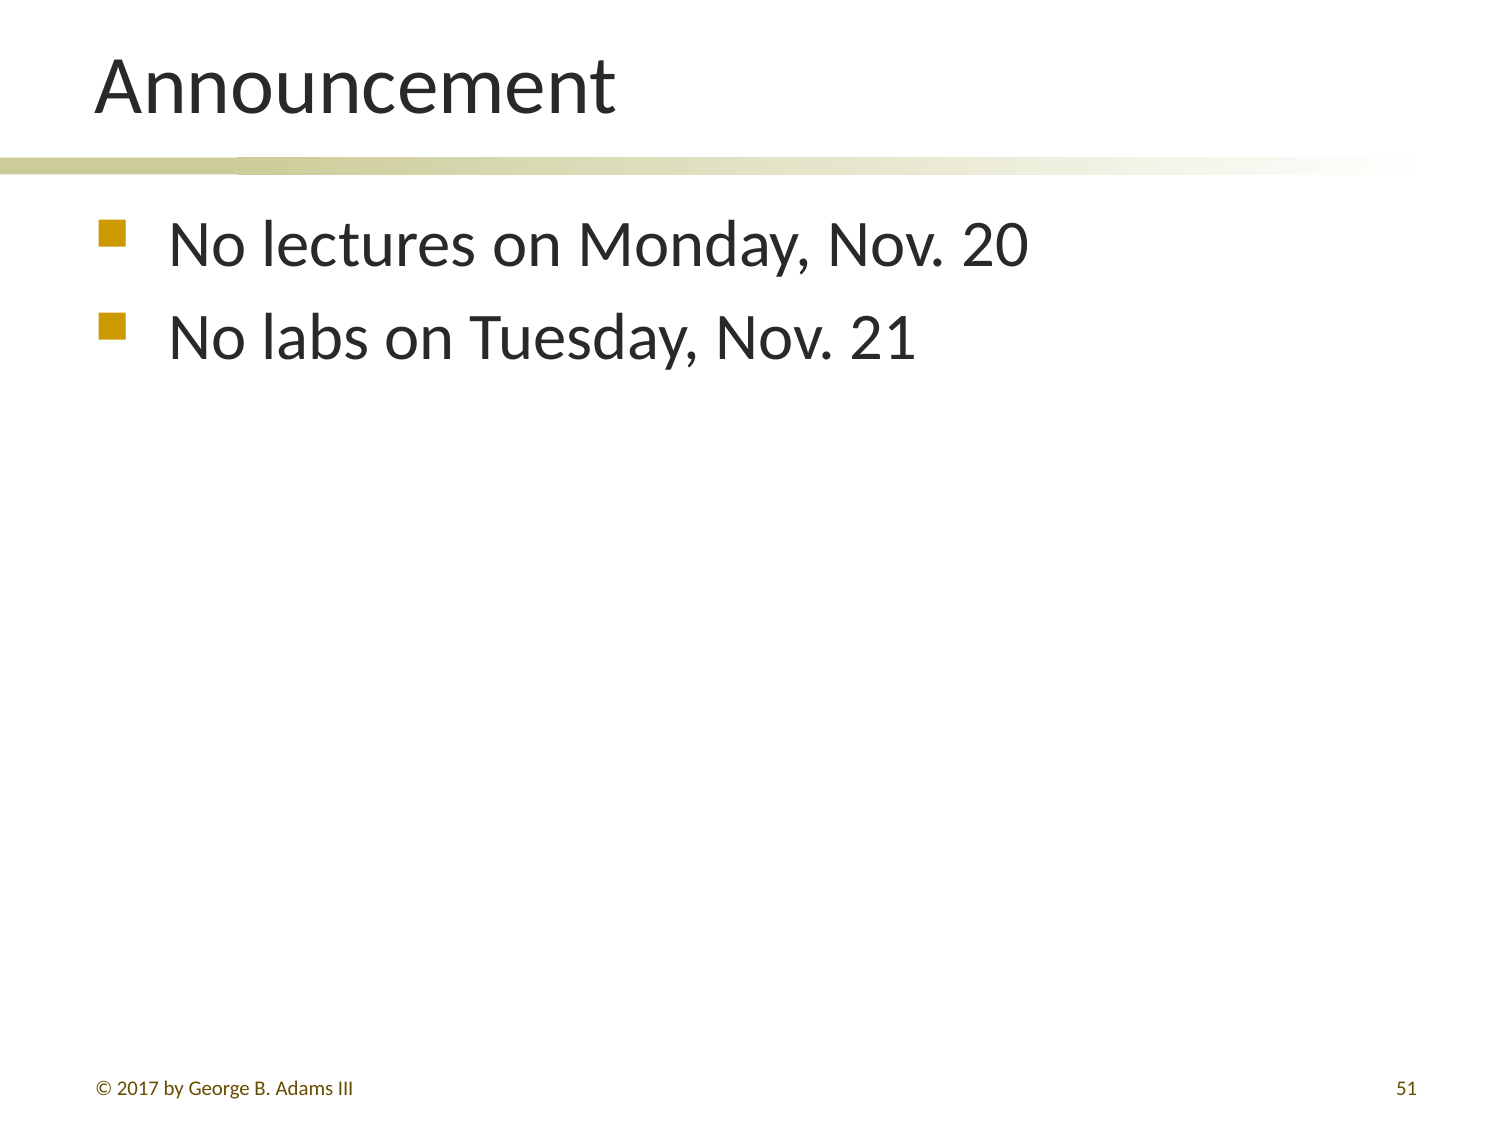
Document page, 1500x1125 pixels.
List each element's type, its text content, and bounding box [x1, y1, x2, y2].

slide_number © 2017 by George B. Adams III [79, 1067, 406, 1099]
title Announcement [79, 15, 1432, 139]
list No lectures on Monday, Nov. 20 No labs on Tuesday, Nov. 21 [79, 192, 1433, 1000]
slide_number 51 [1119, 1067, 1433, 1099]
